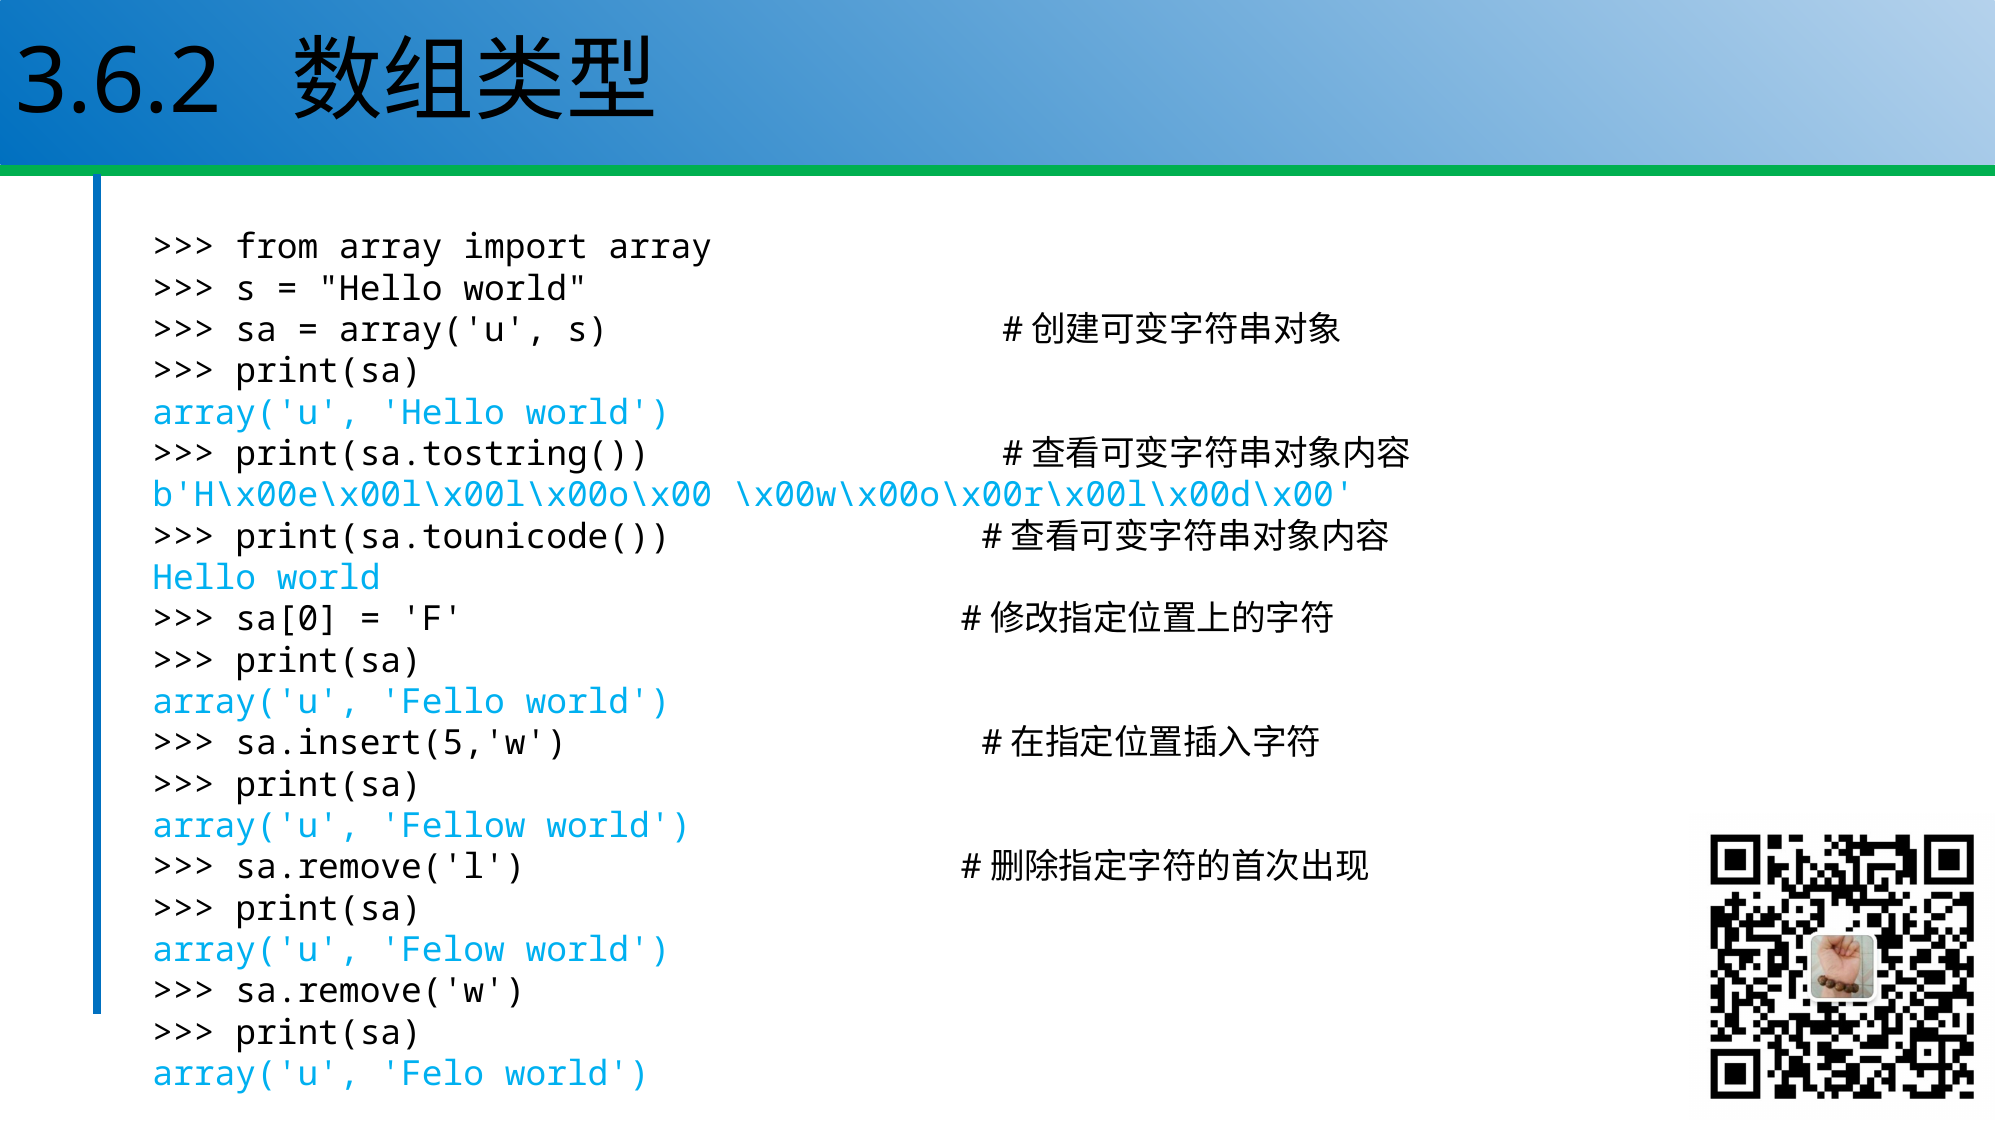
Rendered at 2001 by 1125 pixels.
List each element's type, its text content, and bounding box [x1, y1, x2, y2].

picture [1689, 813, 1995, 1120]
slide_number 84 [1412, 1042, 1863, 1103]
title 3.6.2 数组类型 [0, 0, 1995, 165]
list >>> from array import array >>> s = "Hello world" >>> sa = array('u', s) #创建可变字符串对象 >>> print(sa) array('u', 'Hello world') >>> print(sa.tostring()) #查看可变字符串对象内容 b'H\x00e\x00l\x00l\x00o\x00 \x00w\x00o\x00r\x00l\x00d\x00' >>> print(sa.tounicode()) #查看可变字符串对象内容 Hello world >>> sa[0] = 'F' #修改指定位置上的字符 >>> print(sa) array('u', 'Fello world') >>> sa.insert(5,'w') #在指定位置插入字符 >>> print(sa) array('u', 'Fellow world') >>> sa.remove('l') #删除指定字符的首次出现 >>> print(sa) array('u', 'Felow world') >>> sa.remove('w') >>> print(sa) array('u', 'Felo world') [137, 216, 1863, 1103]
